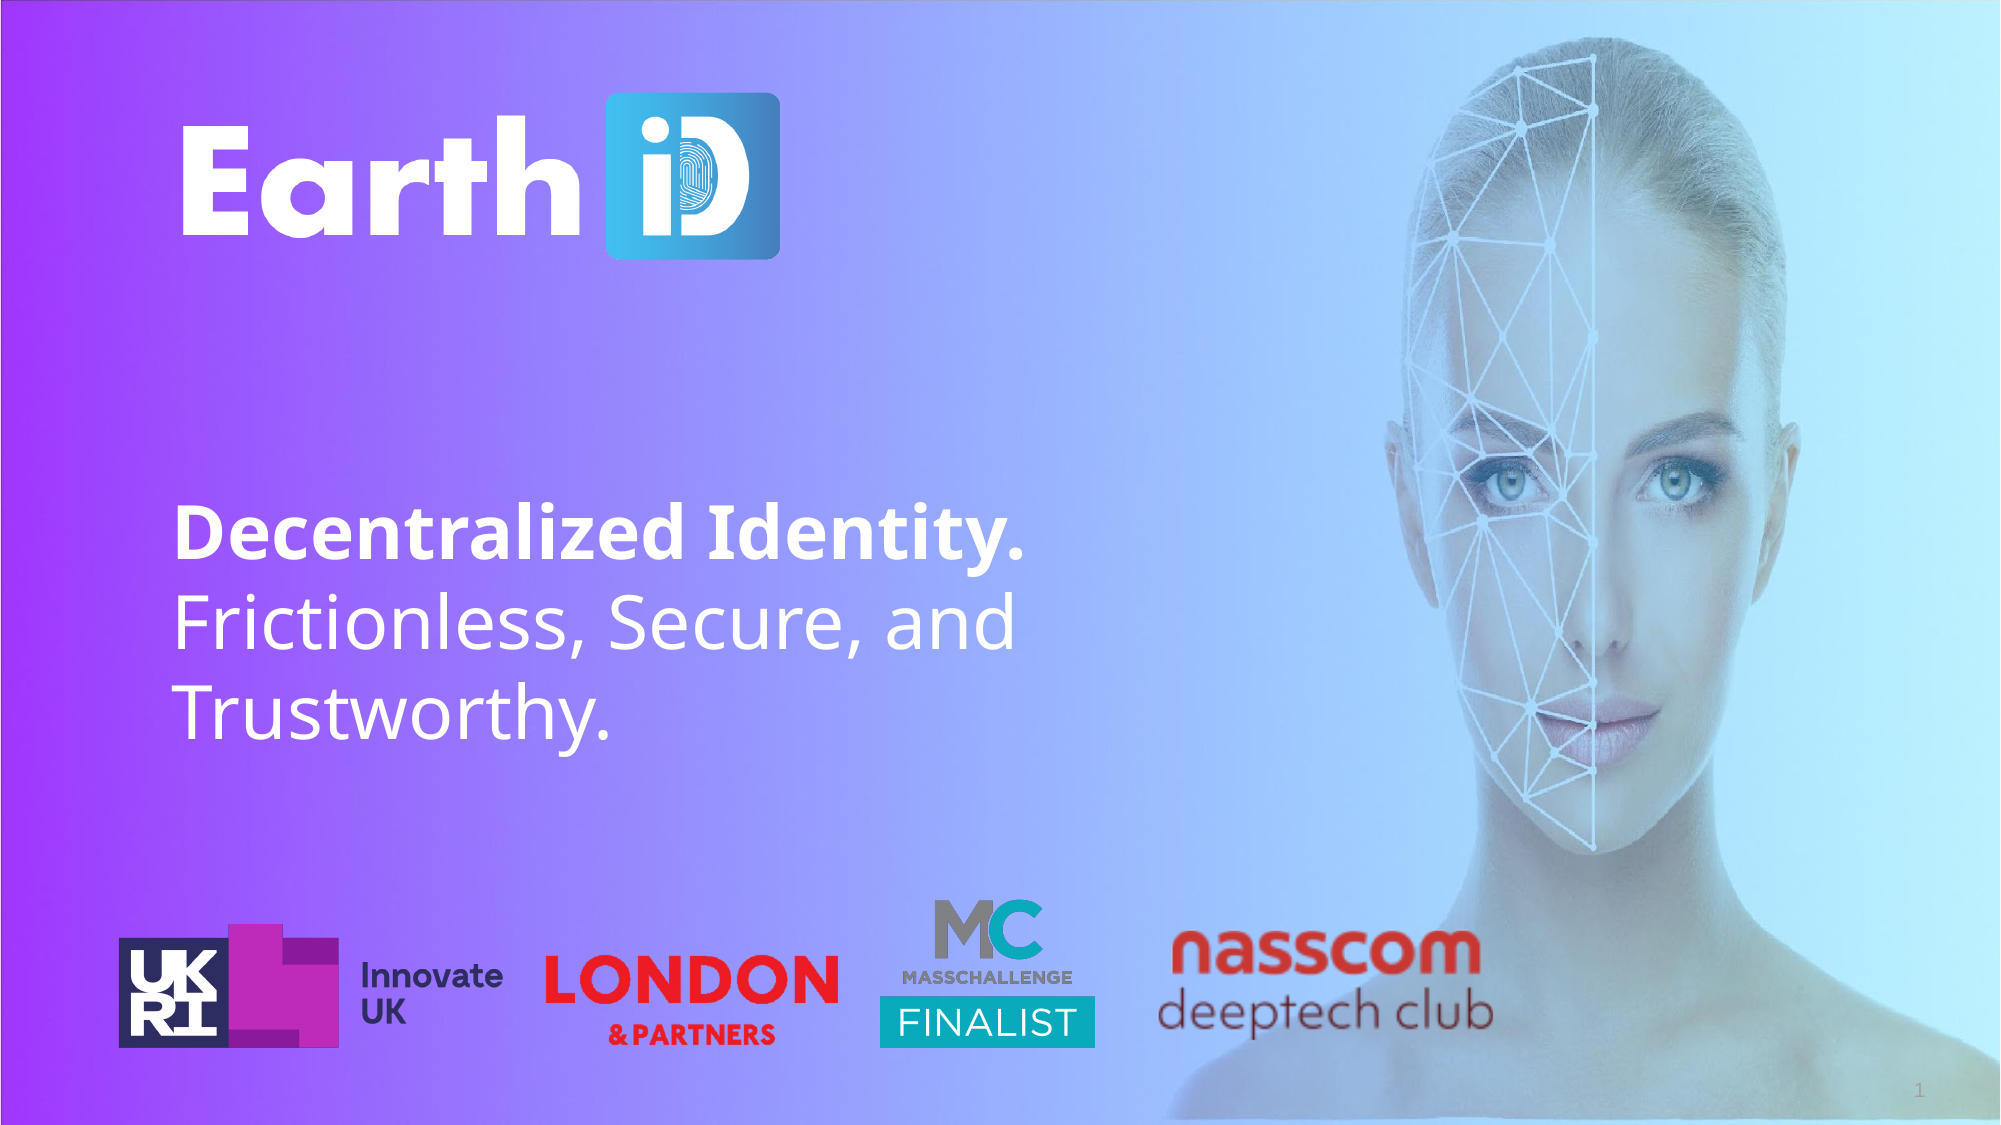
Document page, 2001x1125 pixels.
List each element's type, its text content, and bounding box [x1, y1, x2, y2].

picture [0, 0, 2001, 1125]
text_box Decentralized Identity. Frictionless, Secure, and Trustworthy. [156, 476, 1460, 762]
